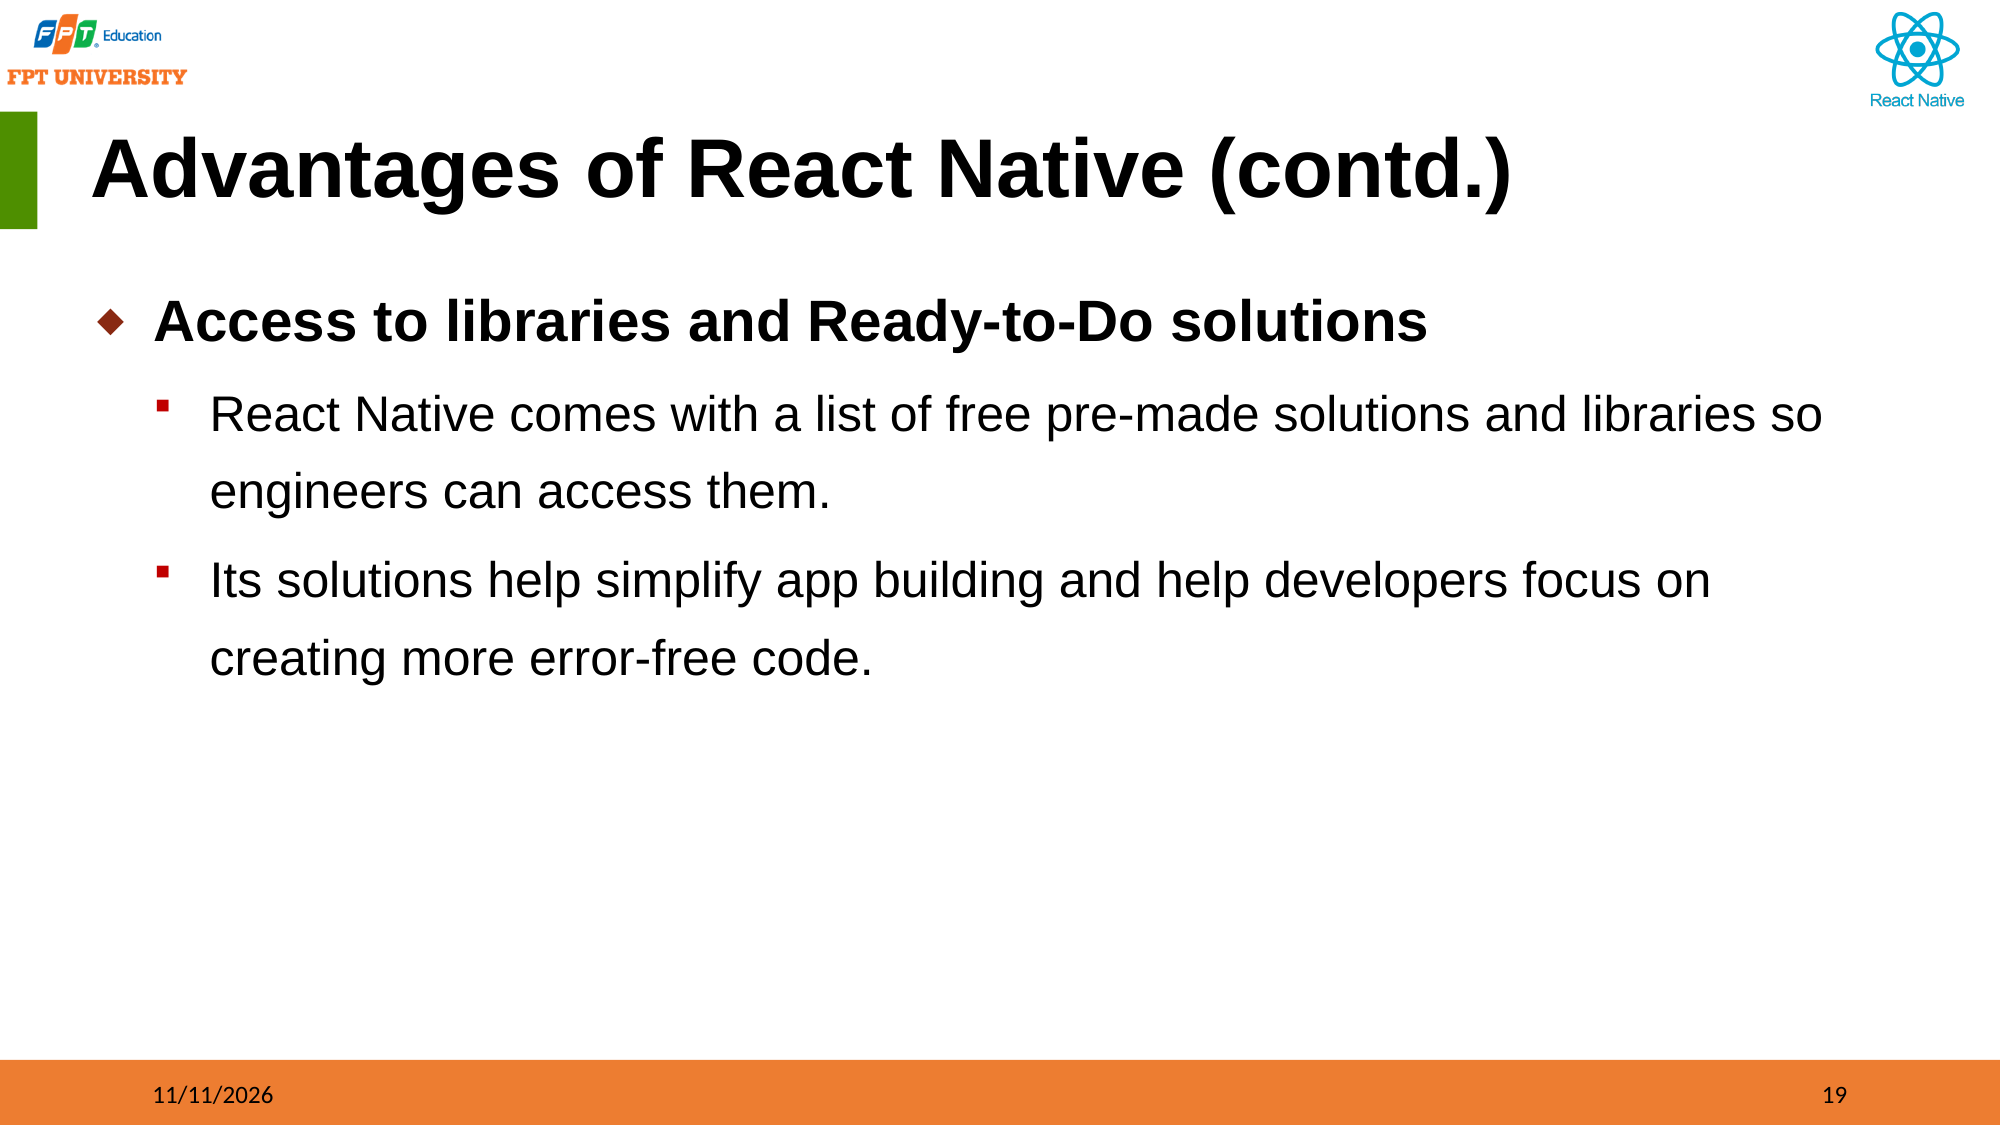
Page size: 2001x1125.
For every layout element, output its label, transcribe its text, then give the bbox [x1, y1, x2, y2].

slide_number 19 [1412, 1063, 1863, 1124]
picture [1839, 9, 1996, 112]
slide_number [137, 1063, 588, 1124]
title Advantages of React Native (contd.) [37, 111, 1978, 230]
picture [0, 0, 194, 95]
list Access to libraries and Ready-to-Do solutions React Native comes with a list of free pre-made solutions and libraries so engineers can access them. Its solutions help simplify app building and help developers focus on creating more error-free code. [82, 254, 1916, 1014]
